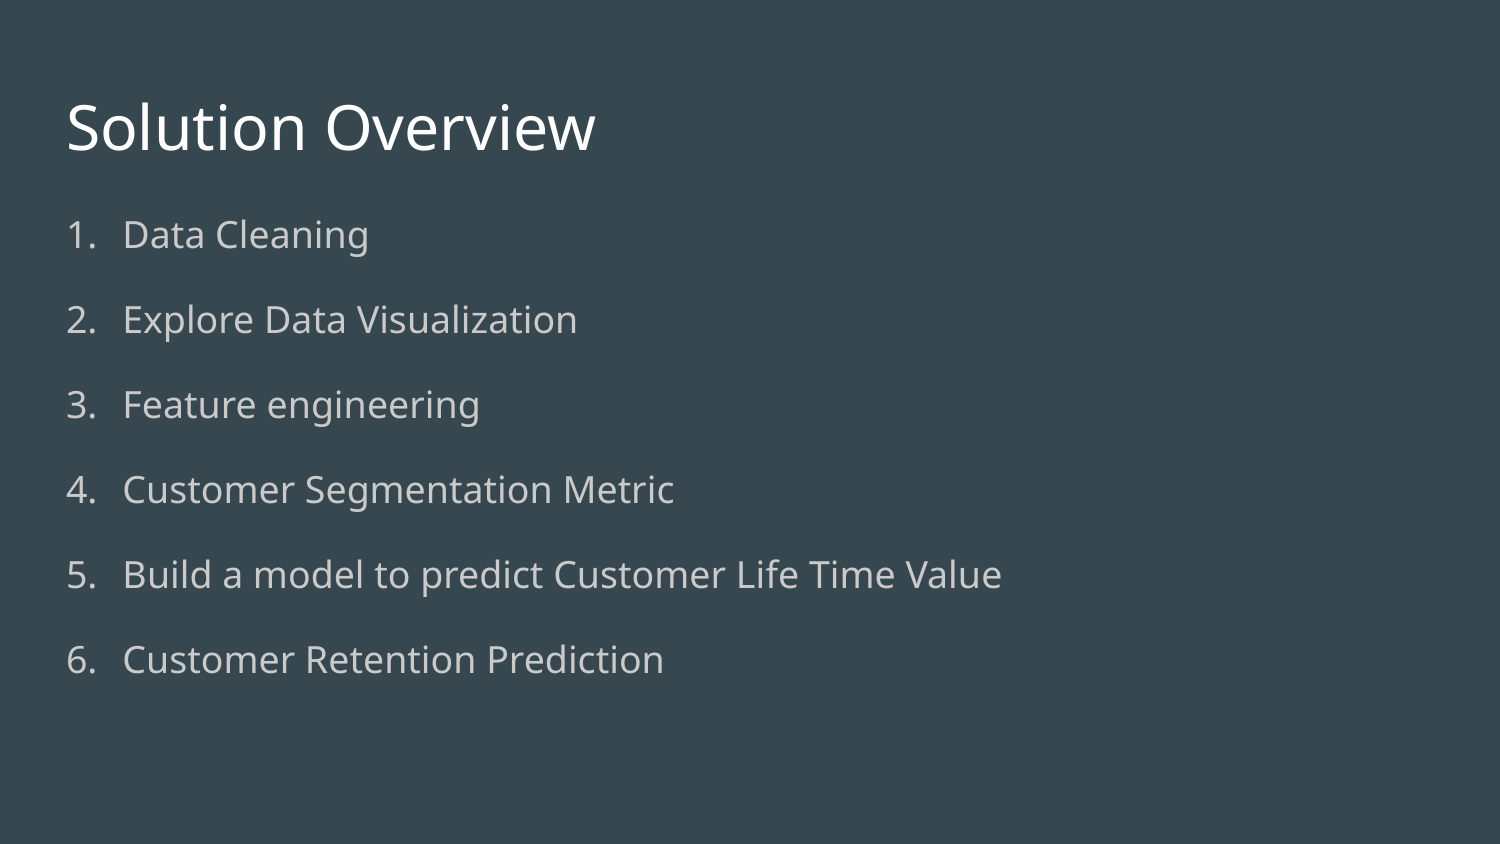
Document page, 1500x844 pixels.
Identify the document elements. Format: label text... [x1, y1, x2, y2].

title Solution Overview [51, 72, 1449, 167]
list Data Cleaning Explore Data Visualization Feature engineering Customer Segmentation Metric Build a model to predict Customer Life Time Value Customer Retention Prediction [51, 189, 1449, 750]
